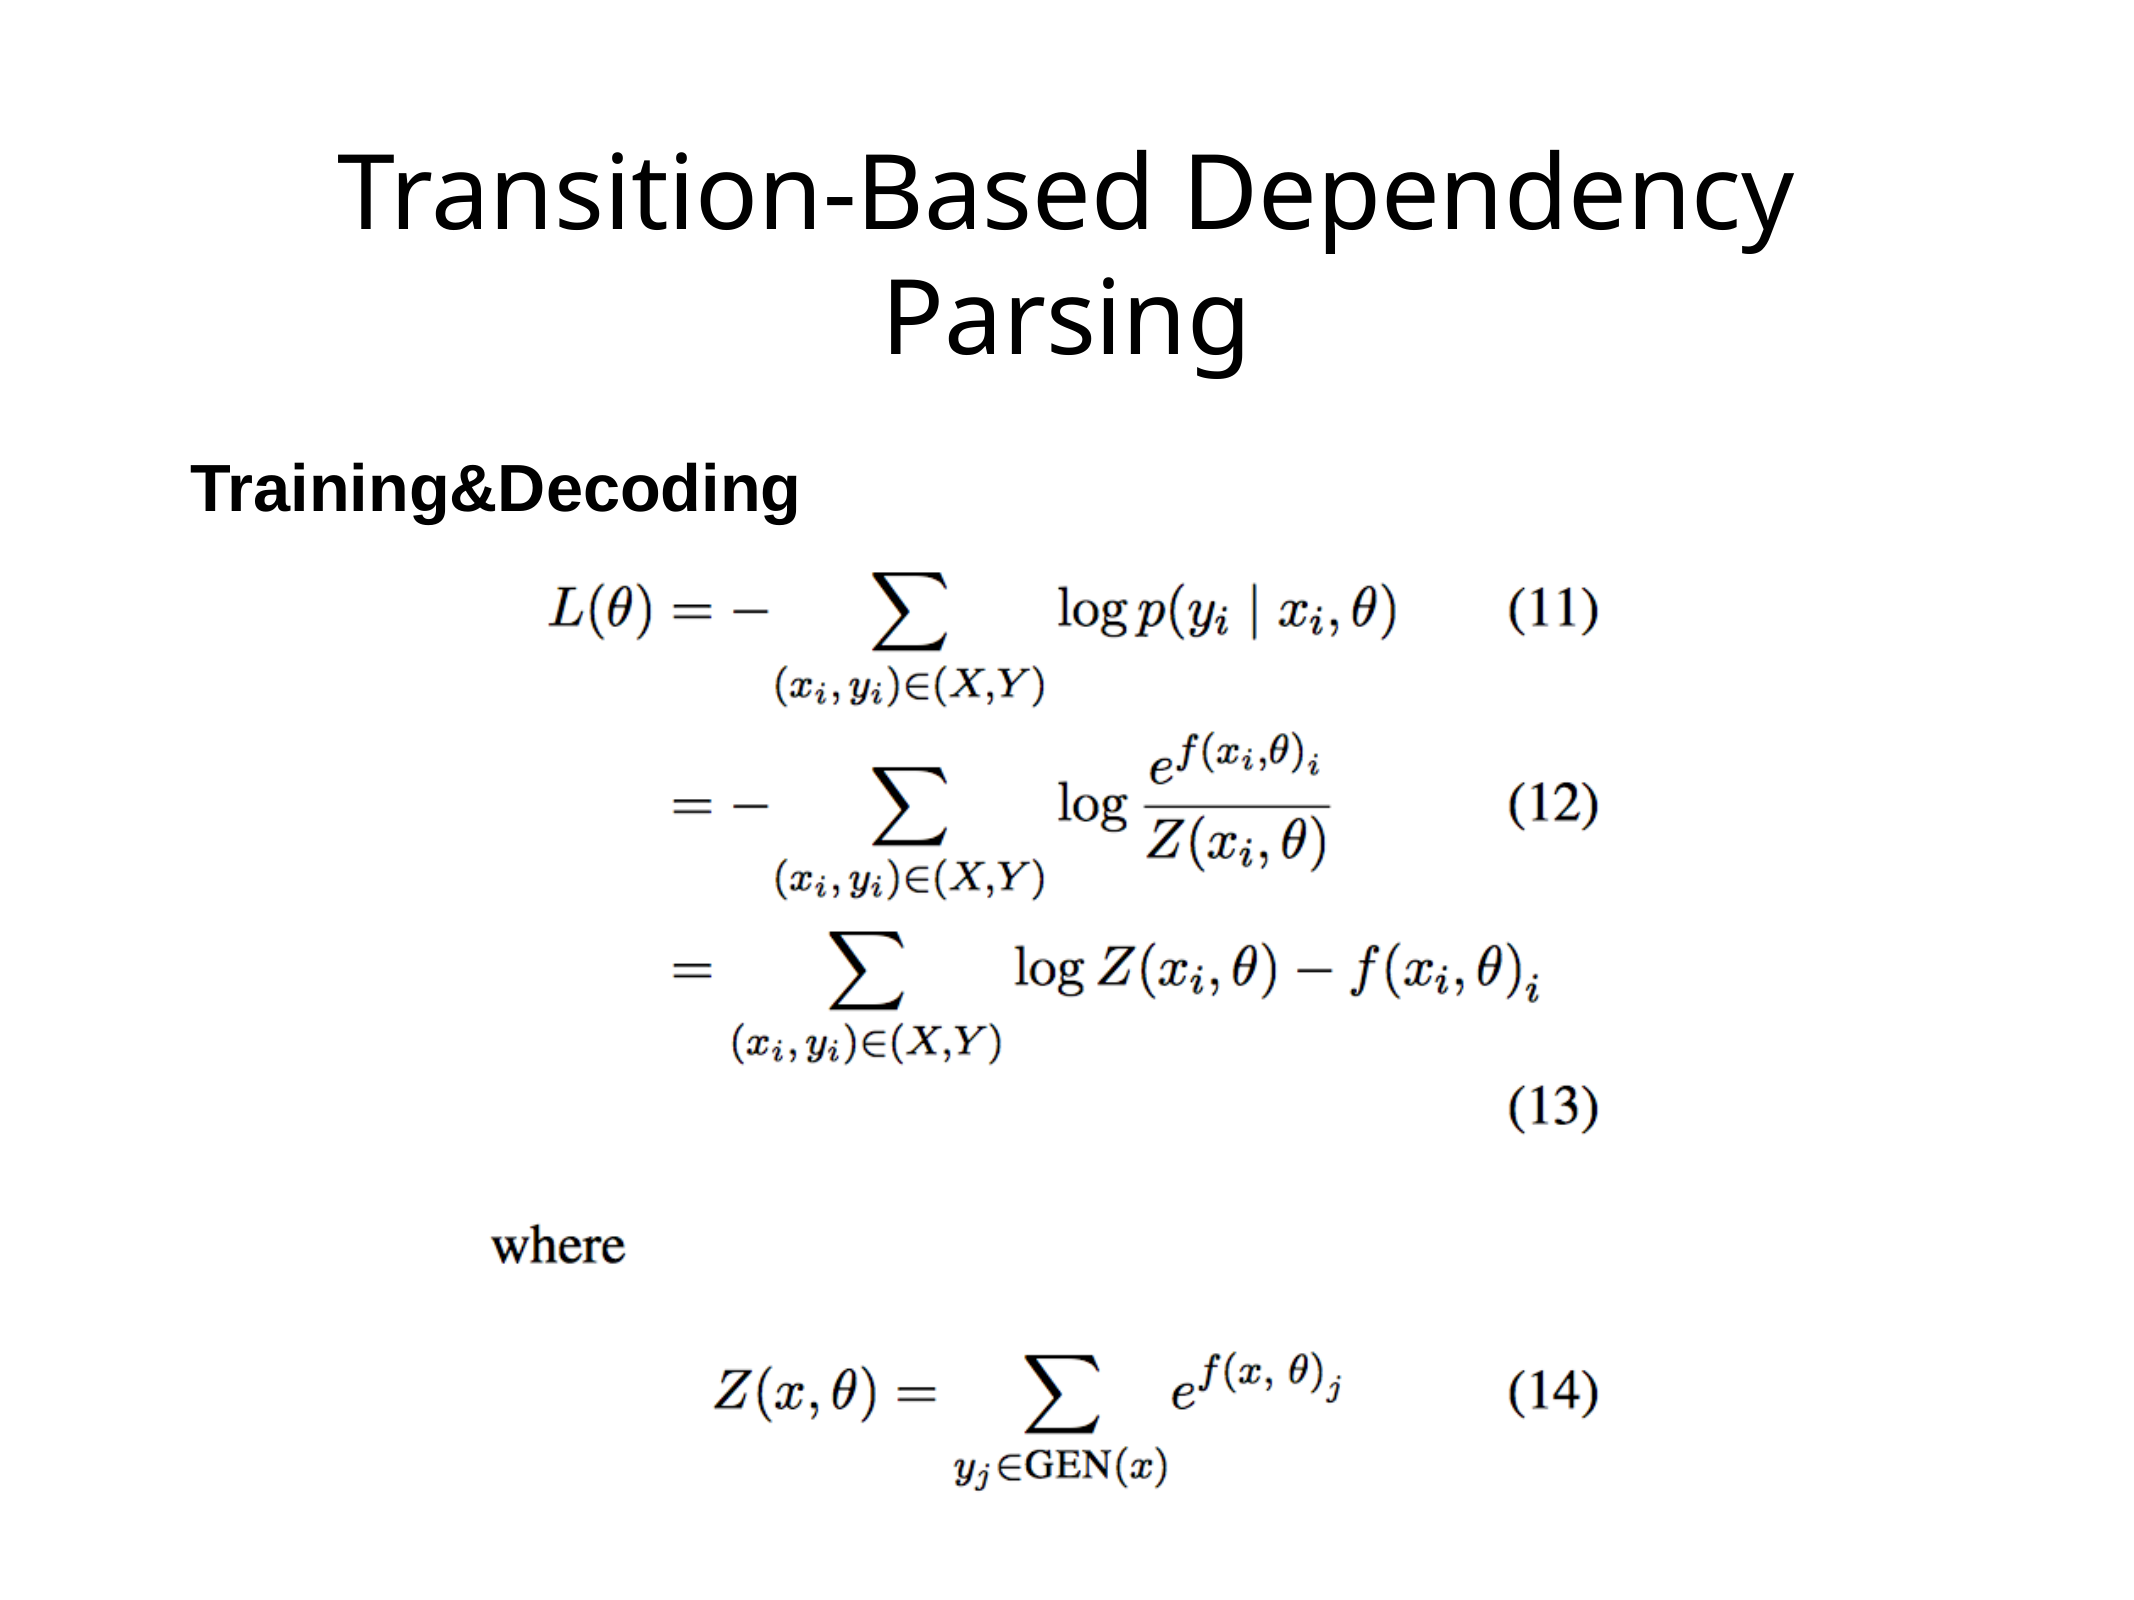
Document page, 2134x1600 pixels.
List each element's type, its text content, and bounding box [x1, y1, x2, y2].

title Transition-Based Dependency Parsing [155, 72, 1978, 428]
text_box Training&Decoding [143, 436, 849, 533]
picture [461, 526, 1673, 1535]
